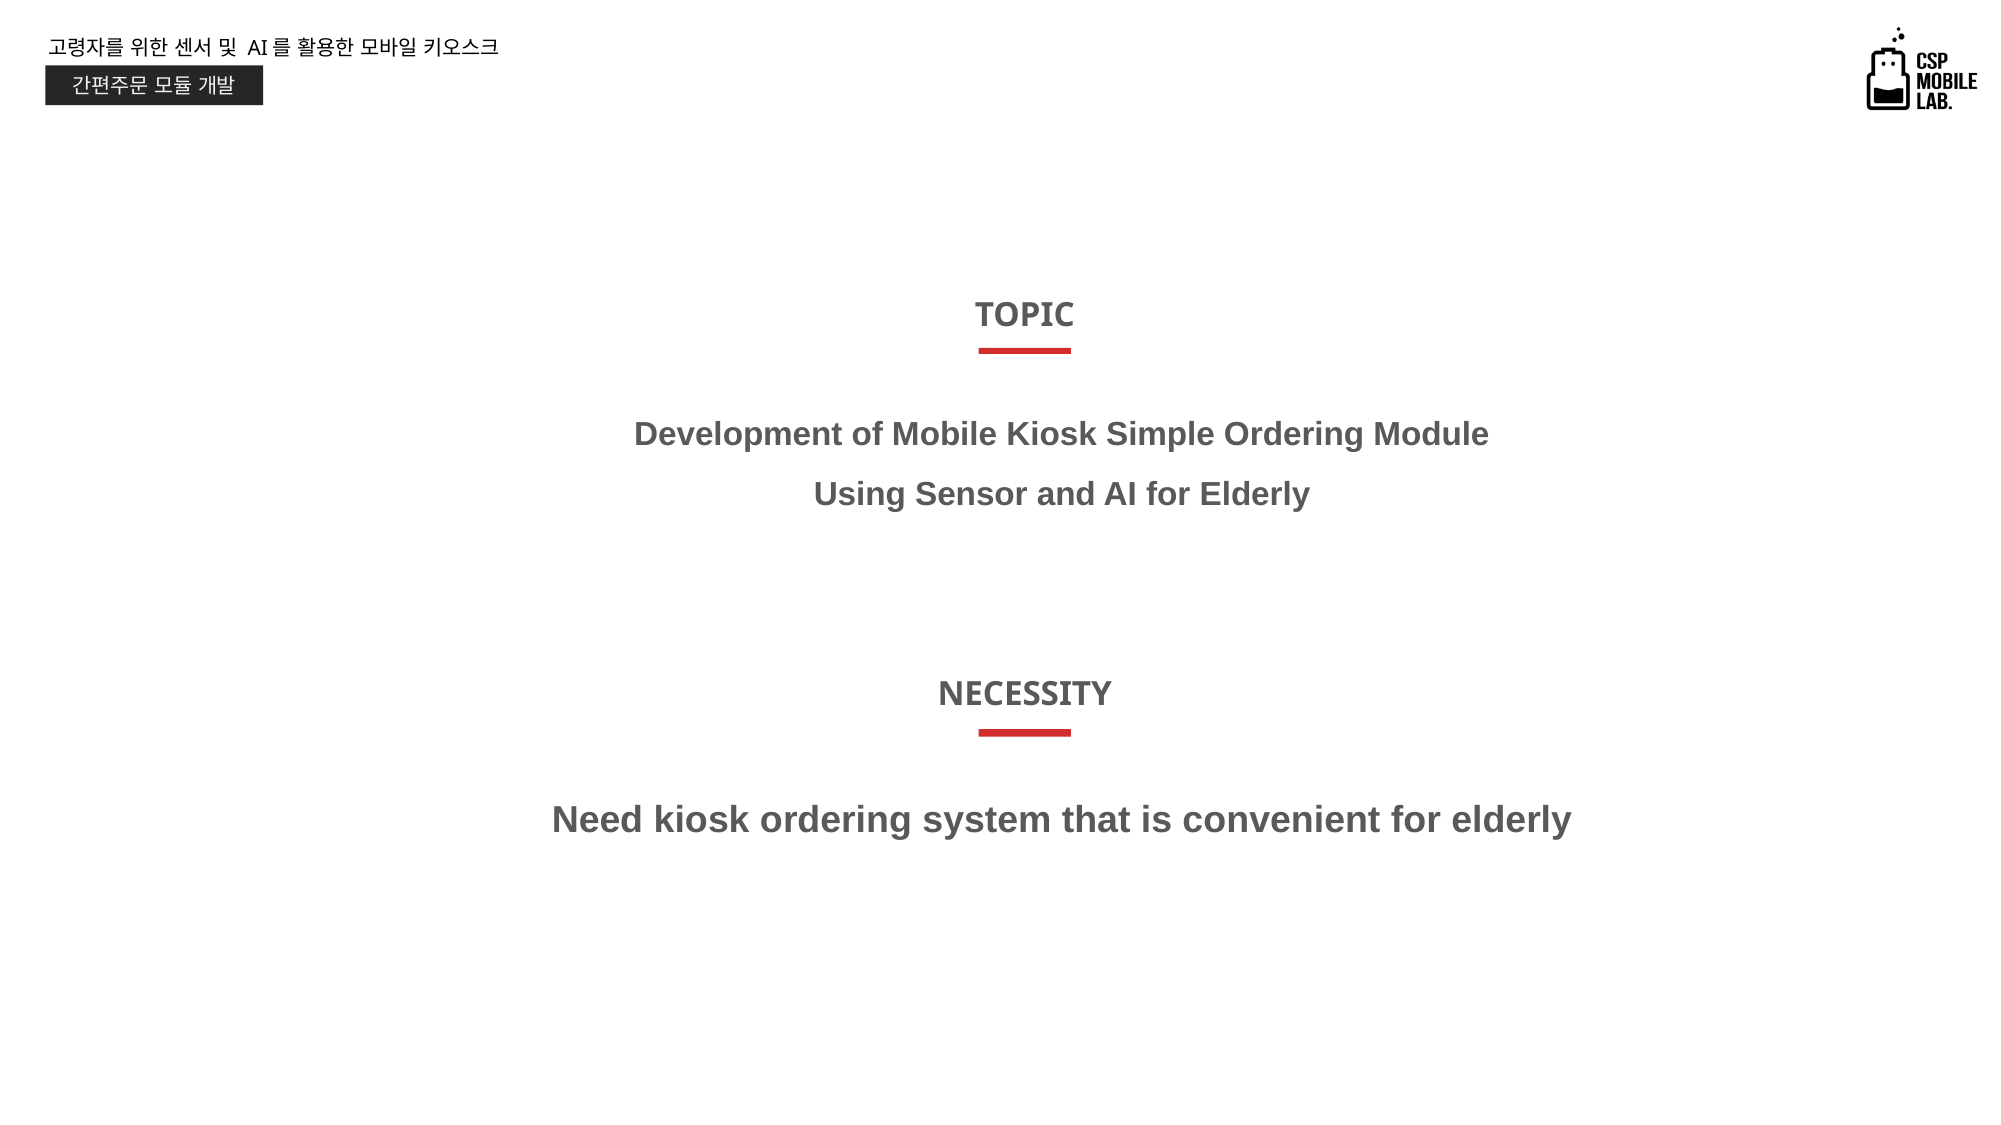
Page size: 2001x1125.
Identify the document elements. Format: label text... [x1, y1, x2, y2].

text_box 간편주문 모듈 개발 [45, 65, 264, 106]
text_box NECESSITY Need kiosk ordering system that is convenient for elderly [292, 645, 1758, 848]
text_box 고령자를 위한 센서 및 AI를 활용한 모바일 키오스크 [0, 14, 575, 68]
picture [1848, 0, 1995, 147]
text_box [978, 347, 1072, 355]
text_box TOPIC Development of Mobile Kiosk Simple Ordering Module Using Sensor and AI for Elderly [292, 265, 1758, 565]
text_box [978, 728, 1072, 738]
